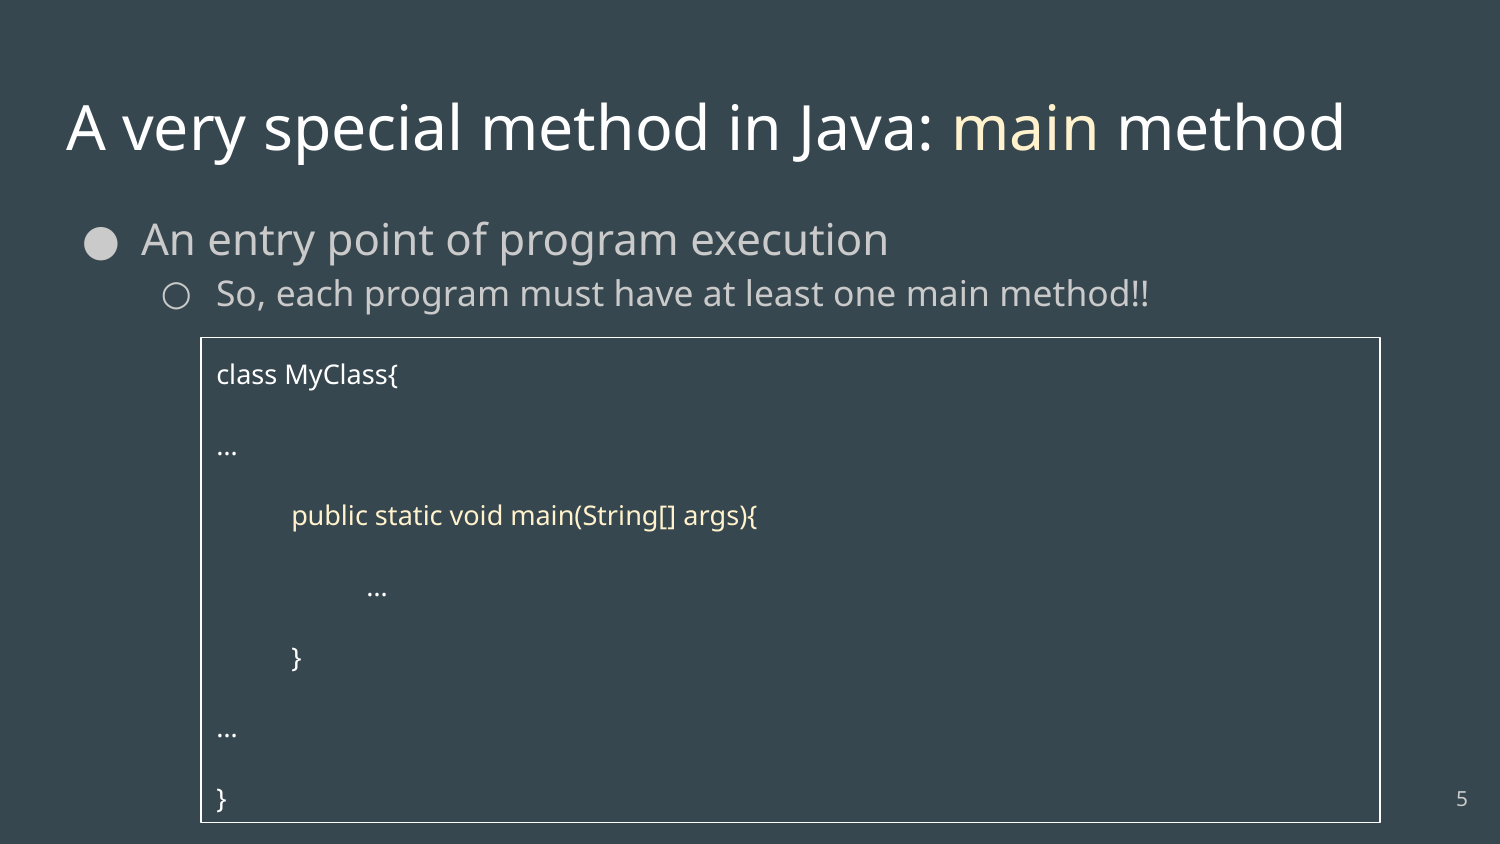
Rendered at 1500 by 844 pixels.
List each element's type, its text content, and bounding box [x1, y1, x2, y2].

slide_number ‹#› [1392, 767, 1483, 833]
list An entry point of program execution So, each program must have at least one main method!! [51, 189, 1449, 331]
text_box class MyClass{ … public static void main(String[] args){ … } … } [201, 337, 1381, 823]
title A very special method in Java: main method [51, 72, 1449, 167]
